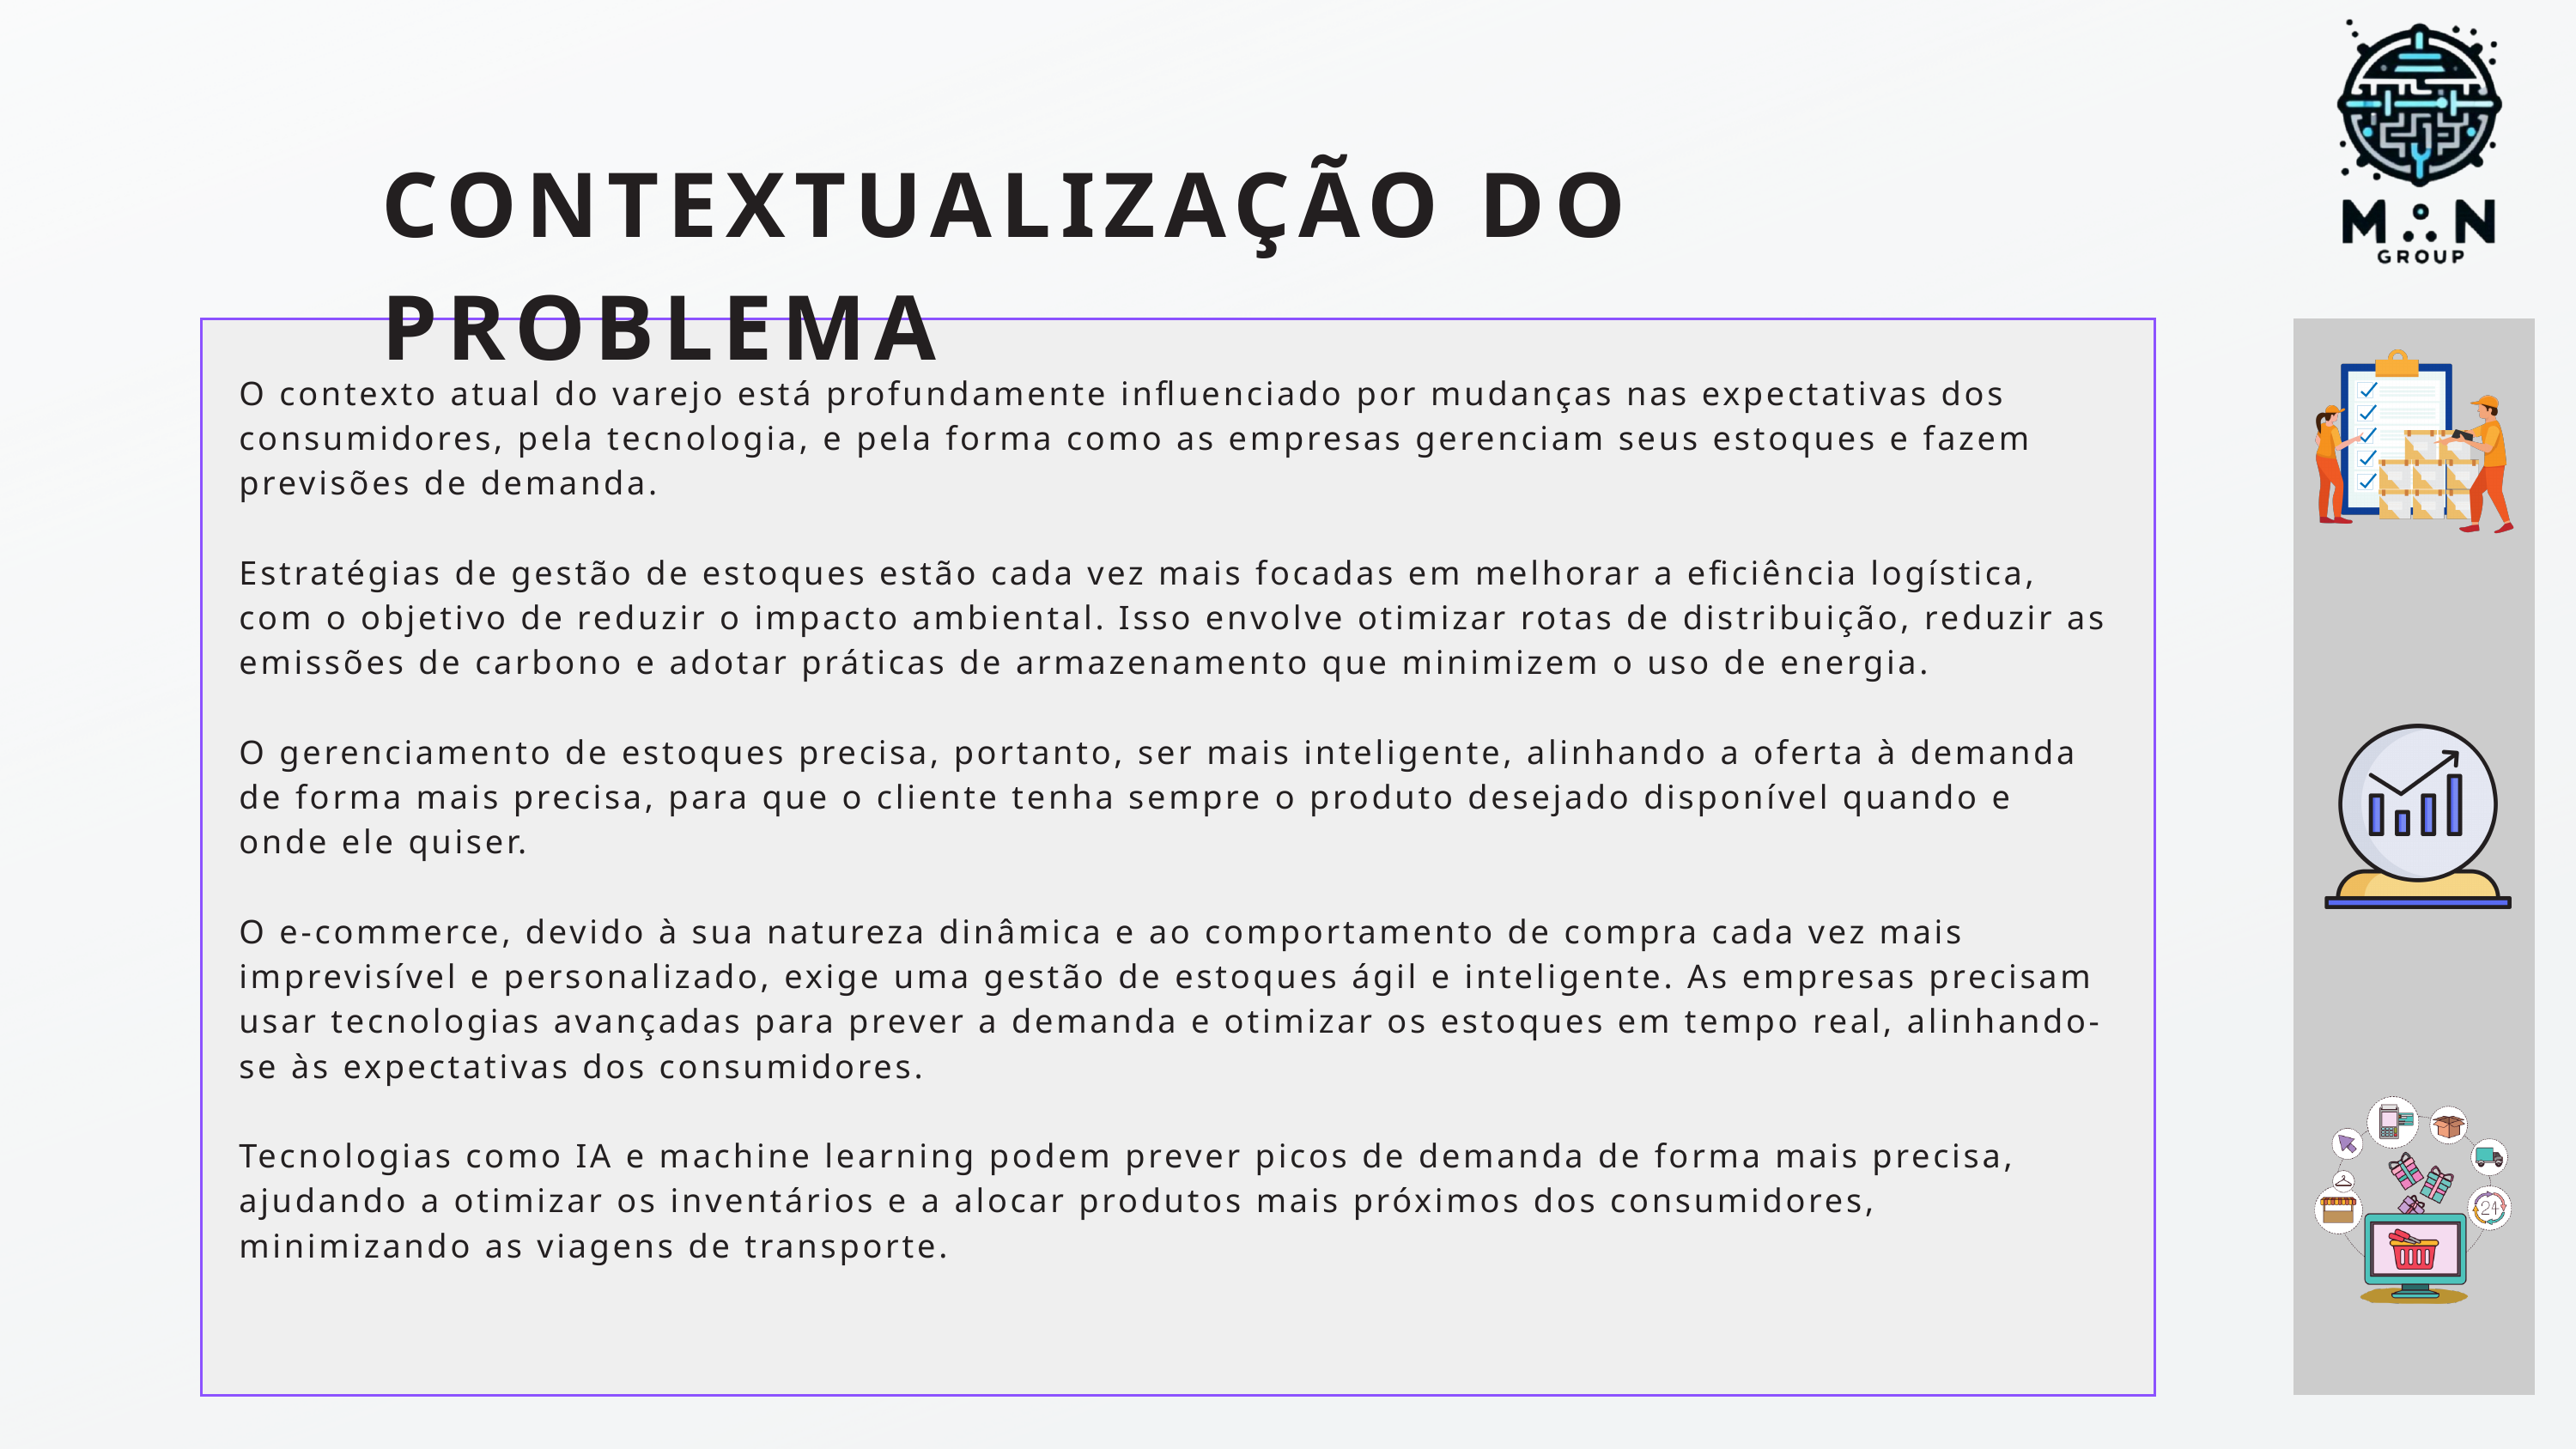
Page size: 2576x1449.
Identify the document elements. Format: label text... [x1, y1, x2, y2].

text_box [0, 0, 2576, 1449]
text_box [201, 318, 2155, 1396]
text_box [2293, 318, 2536, 1396]
text_box [2243, 0, 2576, 325]
text_box CONTEXTUALIZAÇÃO DO PROBLEMA [381, 131, 1975, 317]
